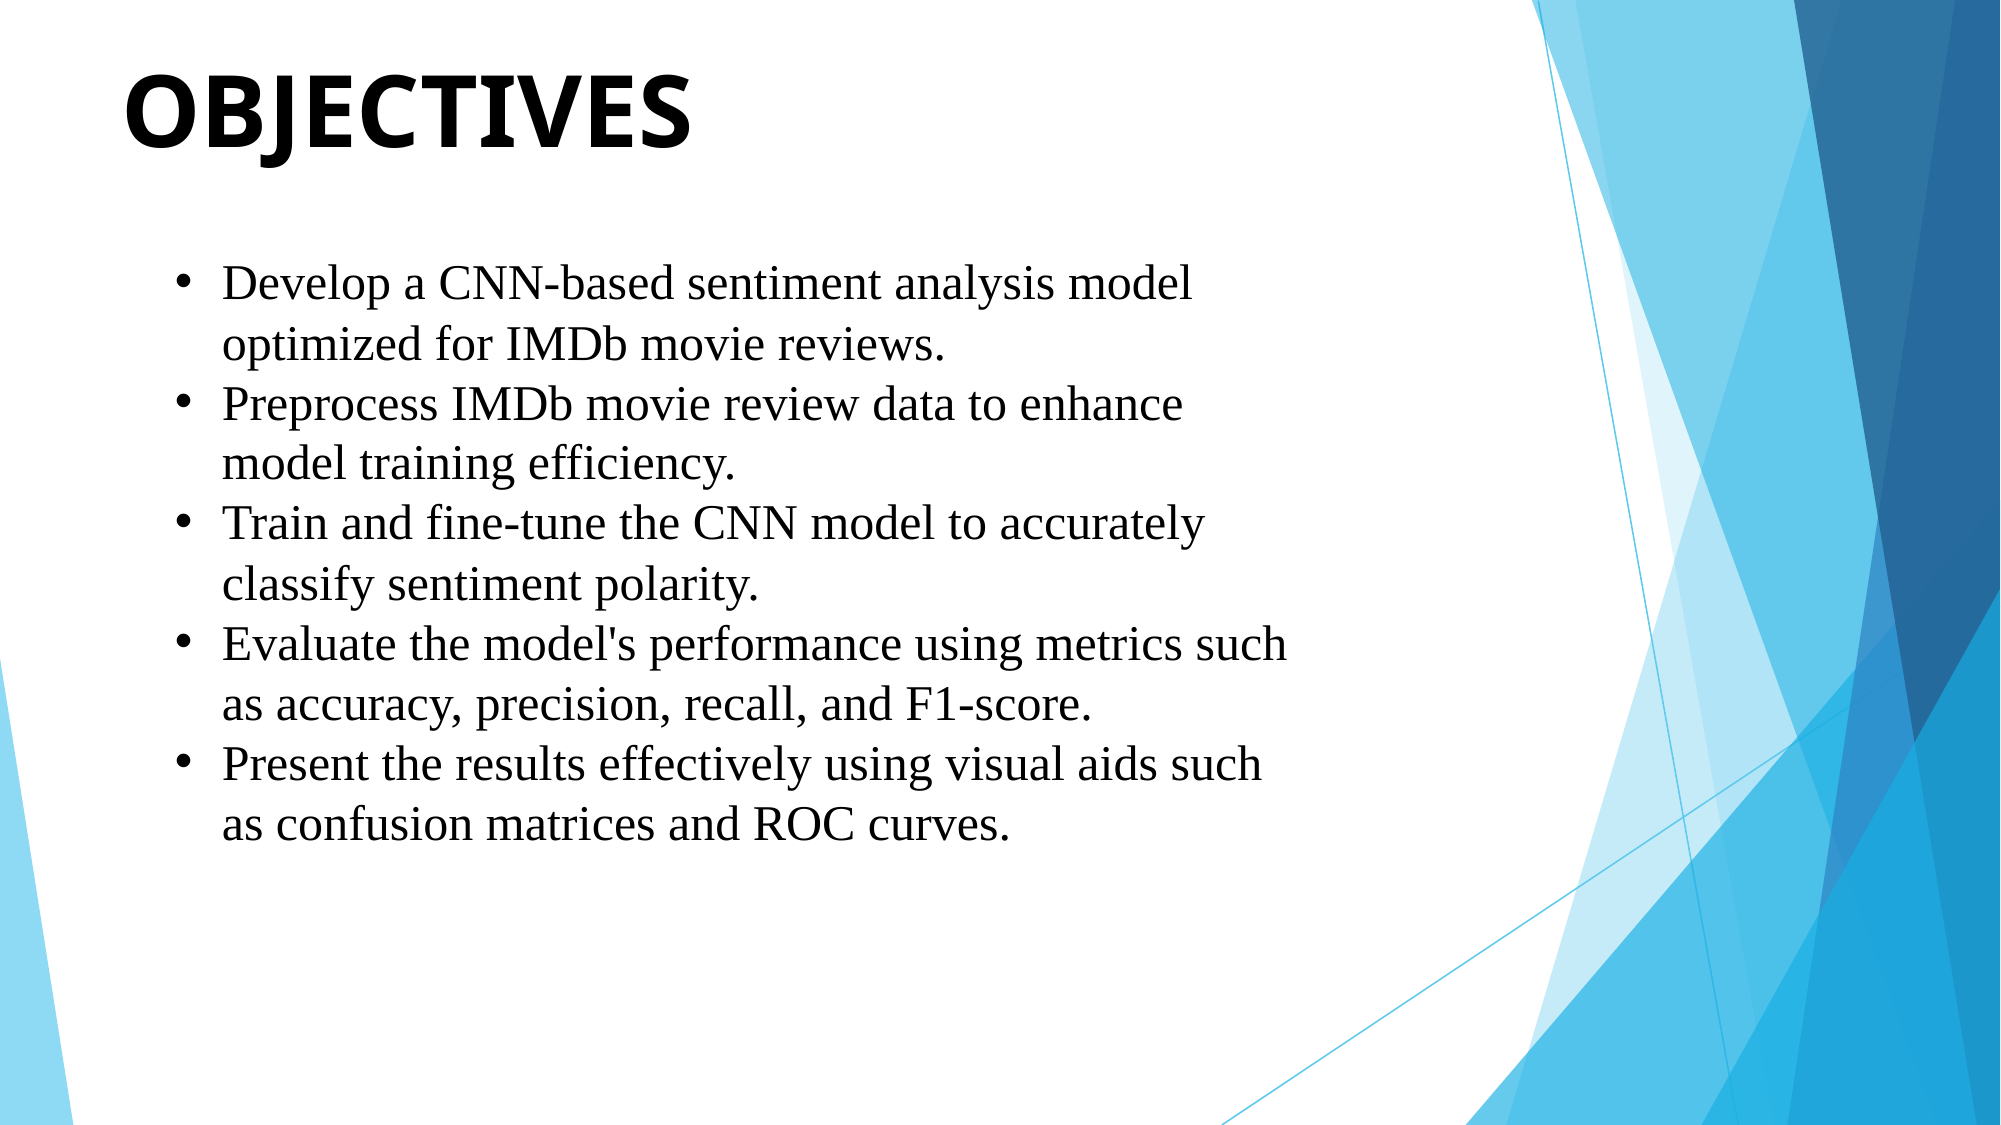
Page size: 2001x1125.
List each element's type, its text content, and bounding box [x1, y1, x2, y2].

title OBJECTIVES [121, 47, 728, 169]
subtitle Develop a CNN-based sentiment analysis model optimized for IMDb movie reviews. Preprocess IMDb movie review data to enhance model training efficiency. Train and fine-tune the CNN model to accurately classify sentiment polarity. Evaluate the model's performance using metrics such as accuracy, precision, recall, and F1-score. Present the results effectively using visual aids such as confusion matrices and ROC curves. [174, 249, 1302, 836]
